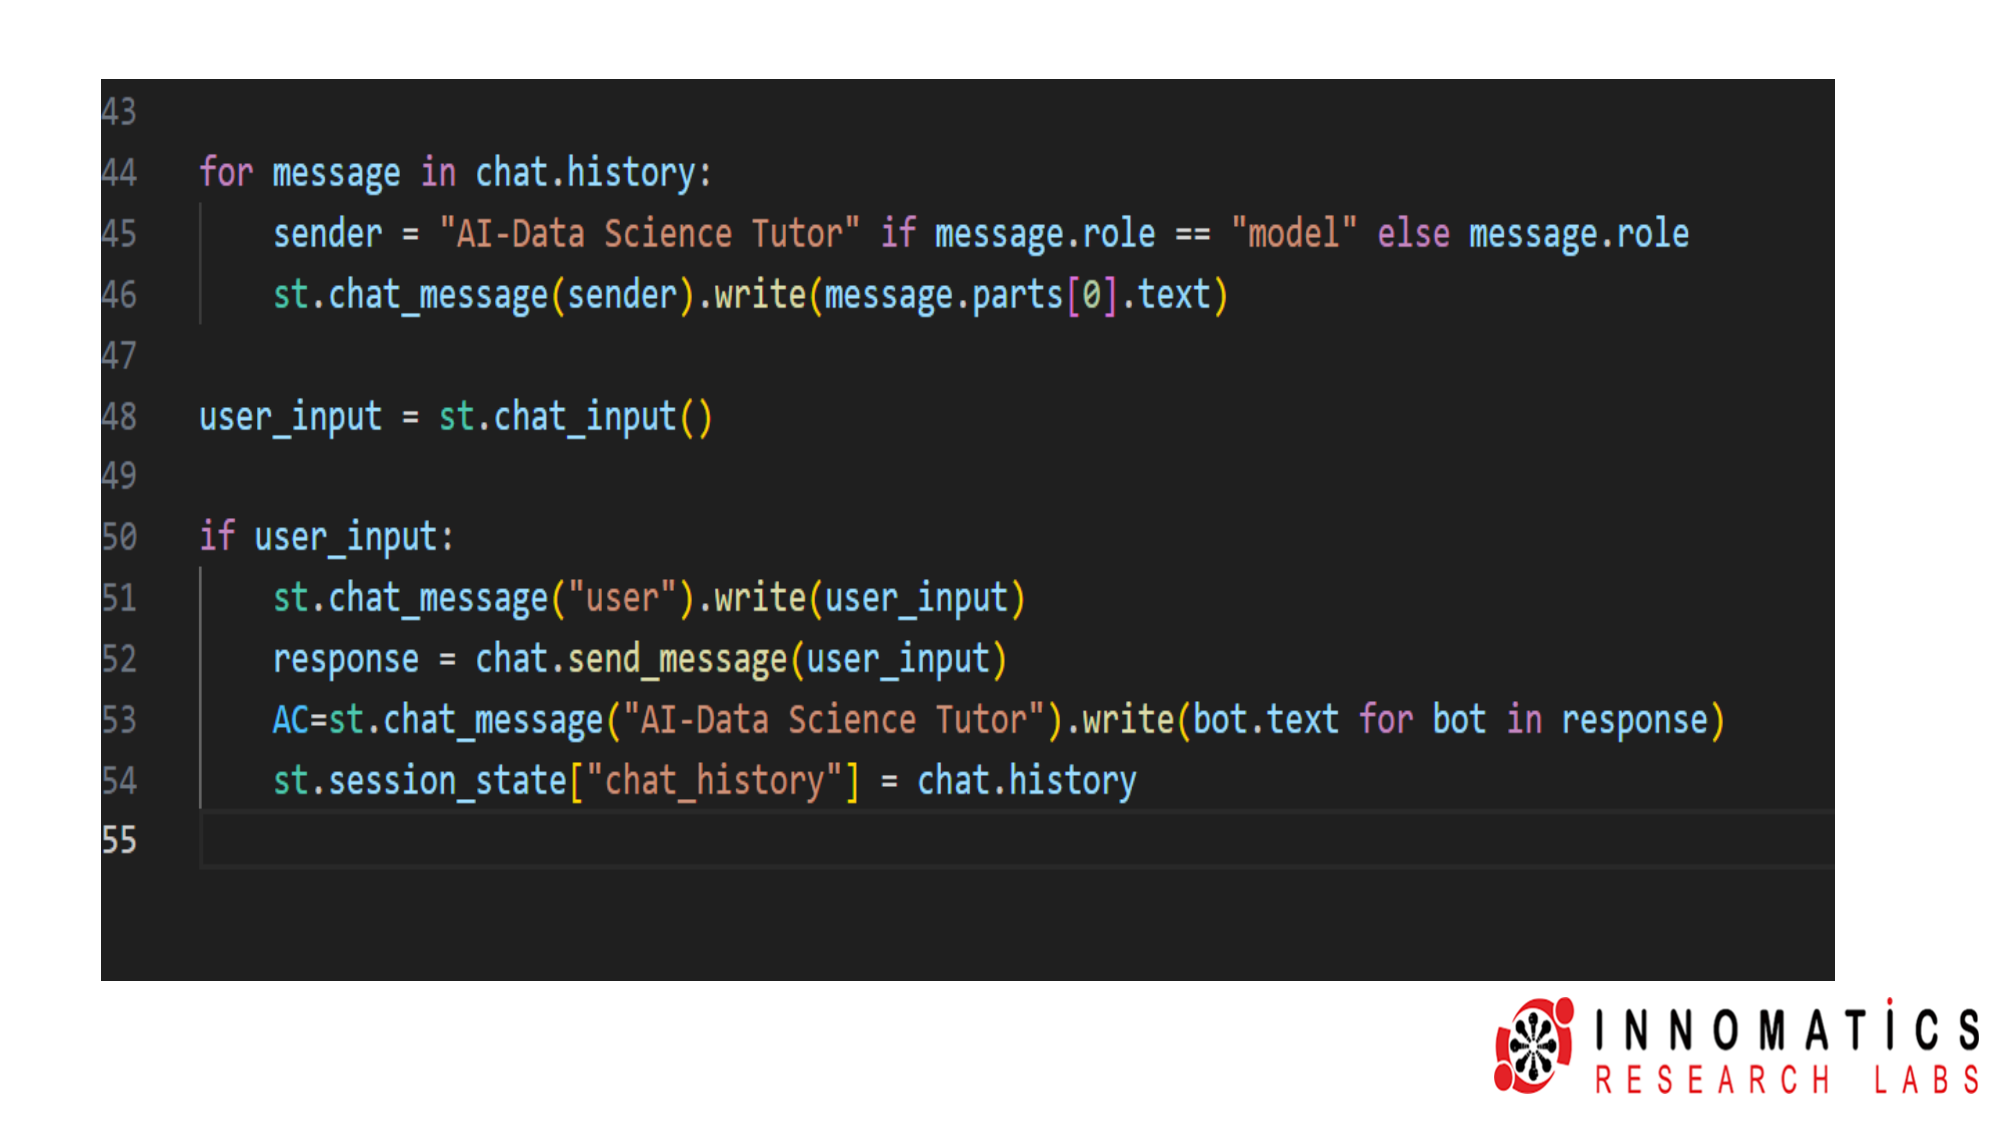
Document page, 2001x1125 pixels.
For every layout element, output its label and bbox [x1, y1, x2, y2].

picture [1494, 997, 1979, 1094]
picture [101, 79, 1835, 981]
